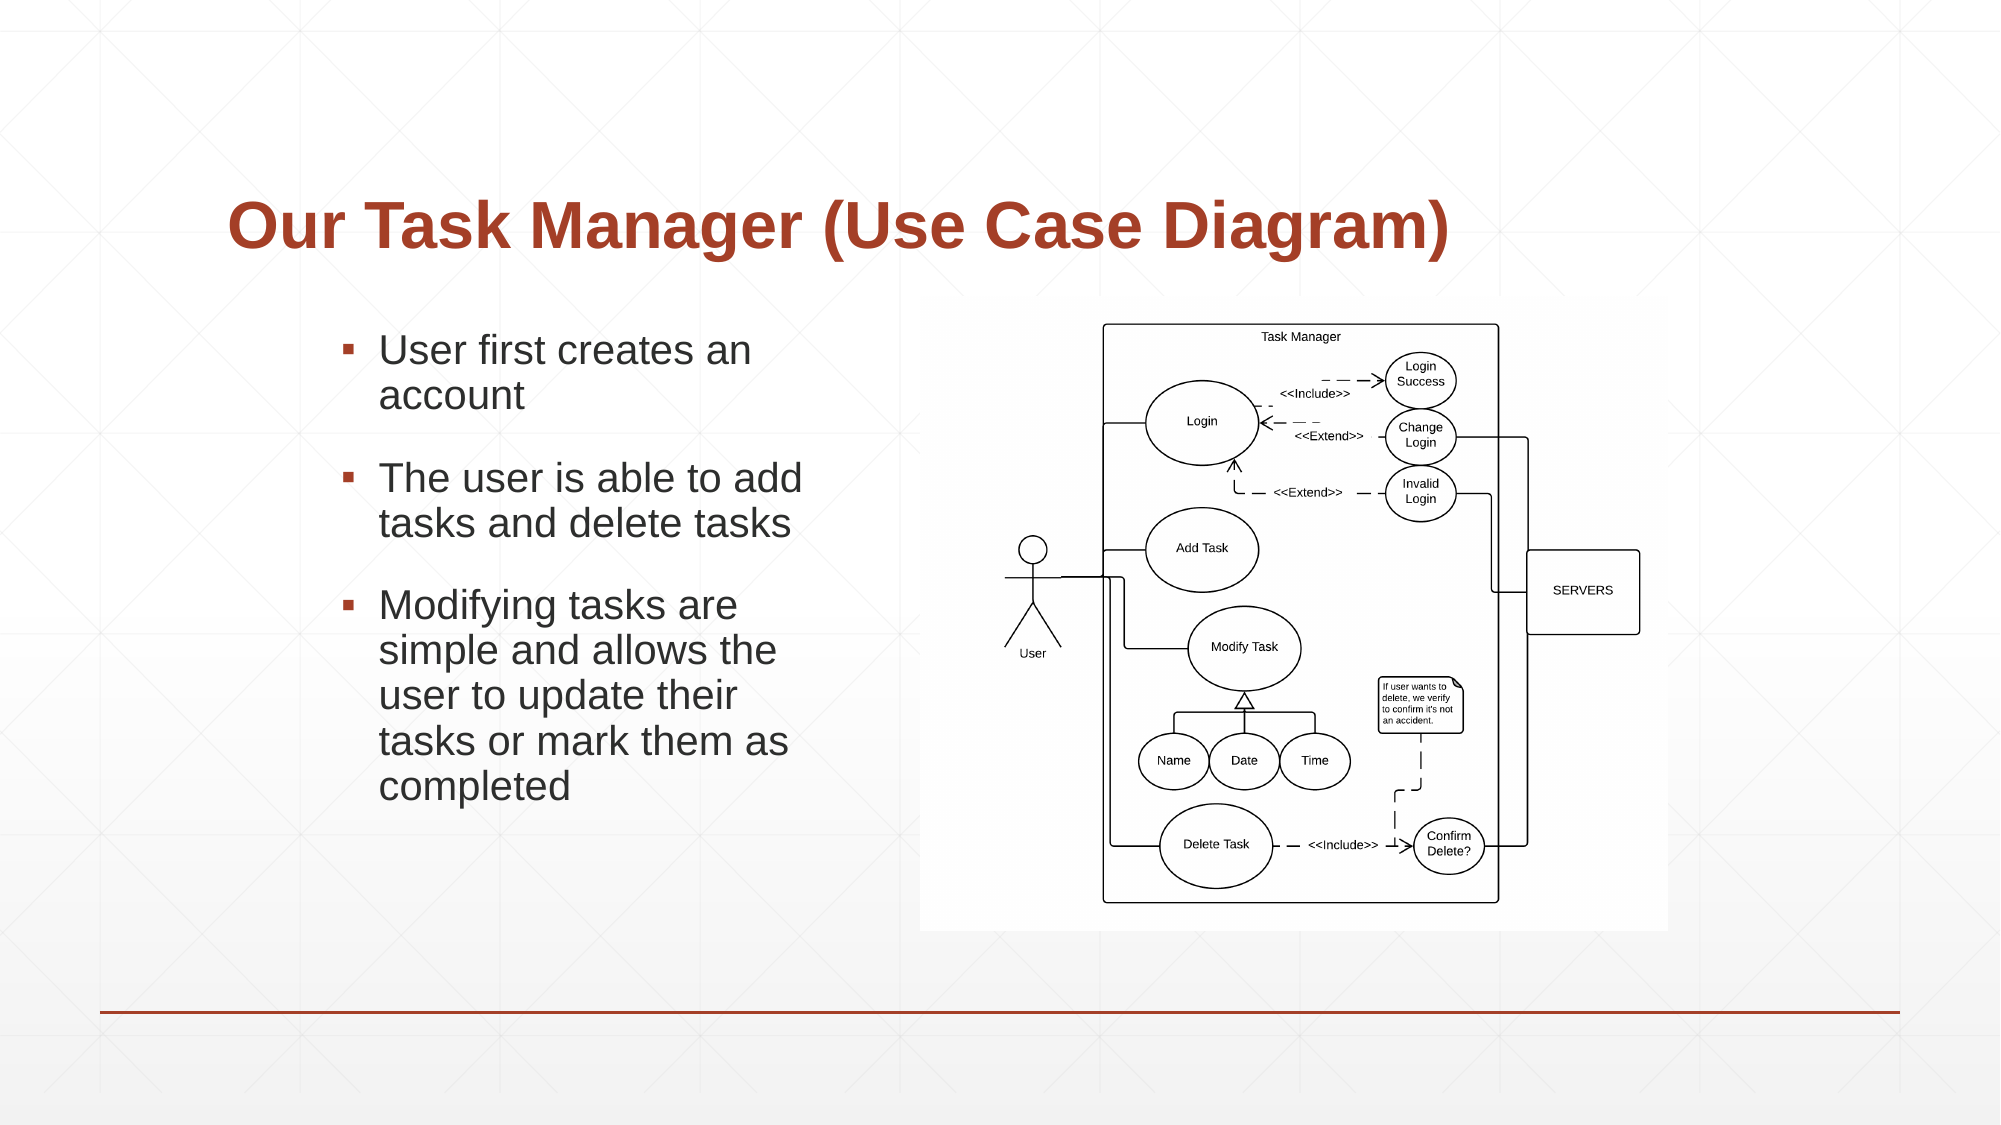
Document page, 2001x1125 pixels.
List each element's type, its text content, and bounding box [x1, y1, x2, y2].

picture [920, 296, 1668, 931]
list User first creates an account The user is able to add tasks and delete tasks Modifying tasks are simple and allows the user to update their tasks or mark them as completed [325, 320, 822, 982]
title Our Task Manager (Use Case Diagram) [212, 82, 1788, 271]
